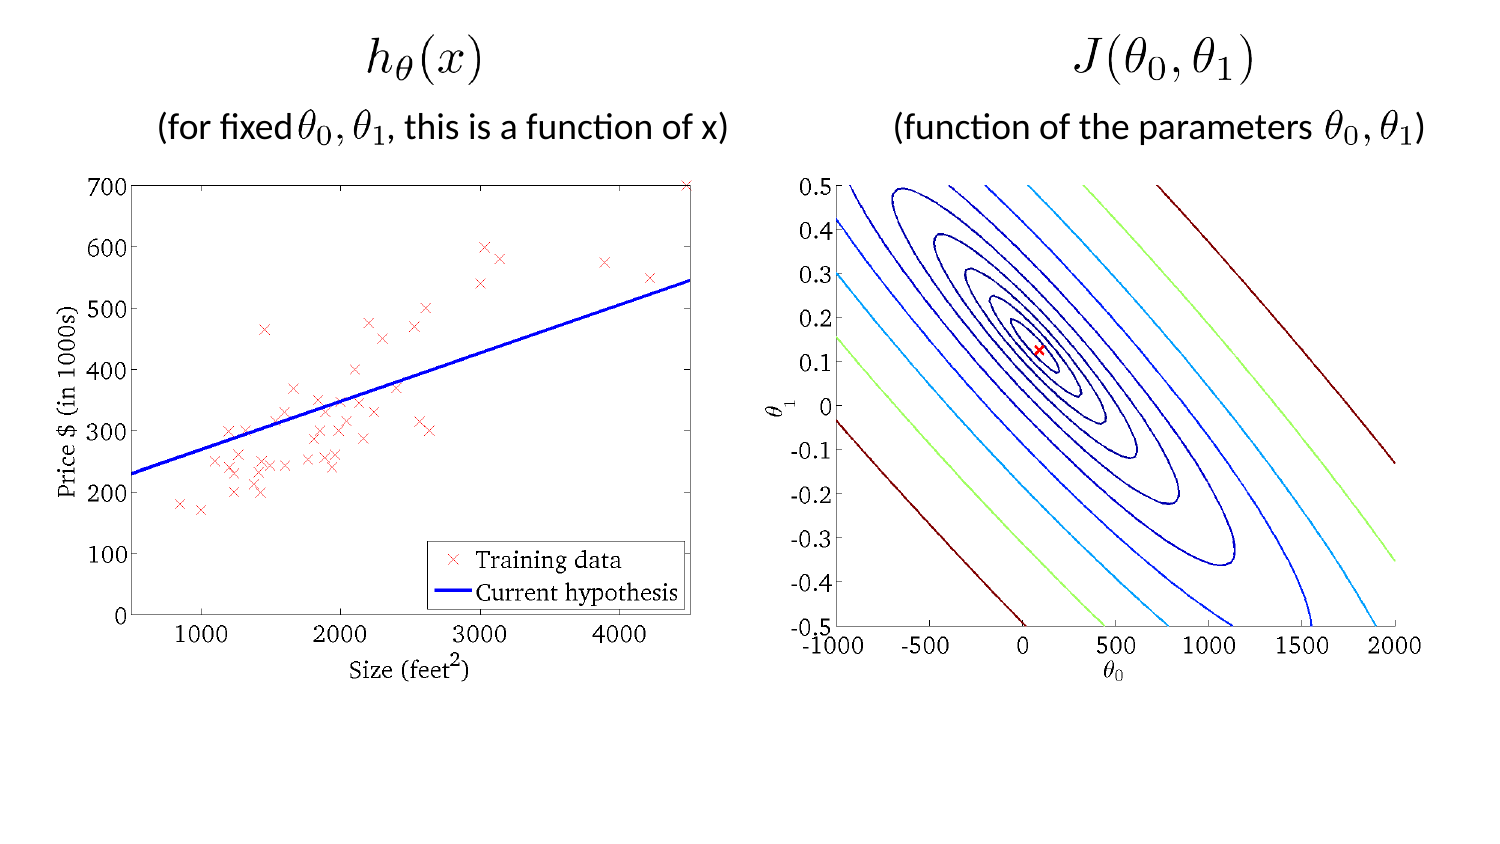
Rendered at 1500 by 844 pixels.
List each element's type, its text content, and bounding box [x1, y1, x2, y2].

text_box (for fixed , this is a function of x) [141, 94, 745, 142]
picture [367, 34, 480, 85]
picture [37, 109, 1463, 685]
picture [1074, 34, 1252, 85]
text_box (function of the parameters ) [877, 94, 1442, 142]
